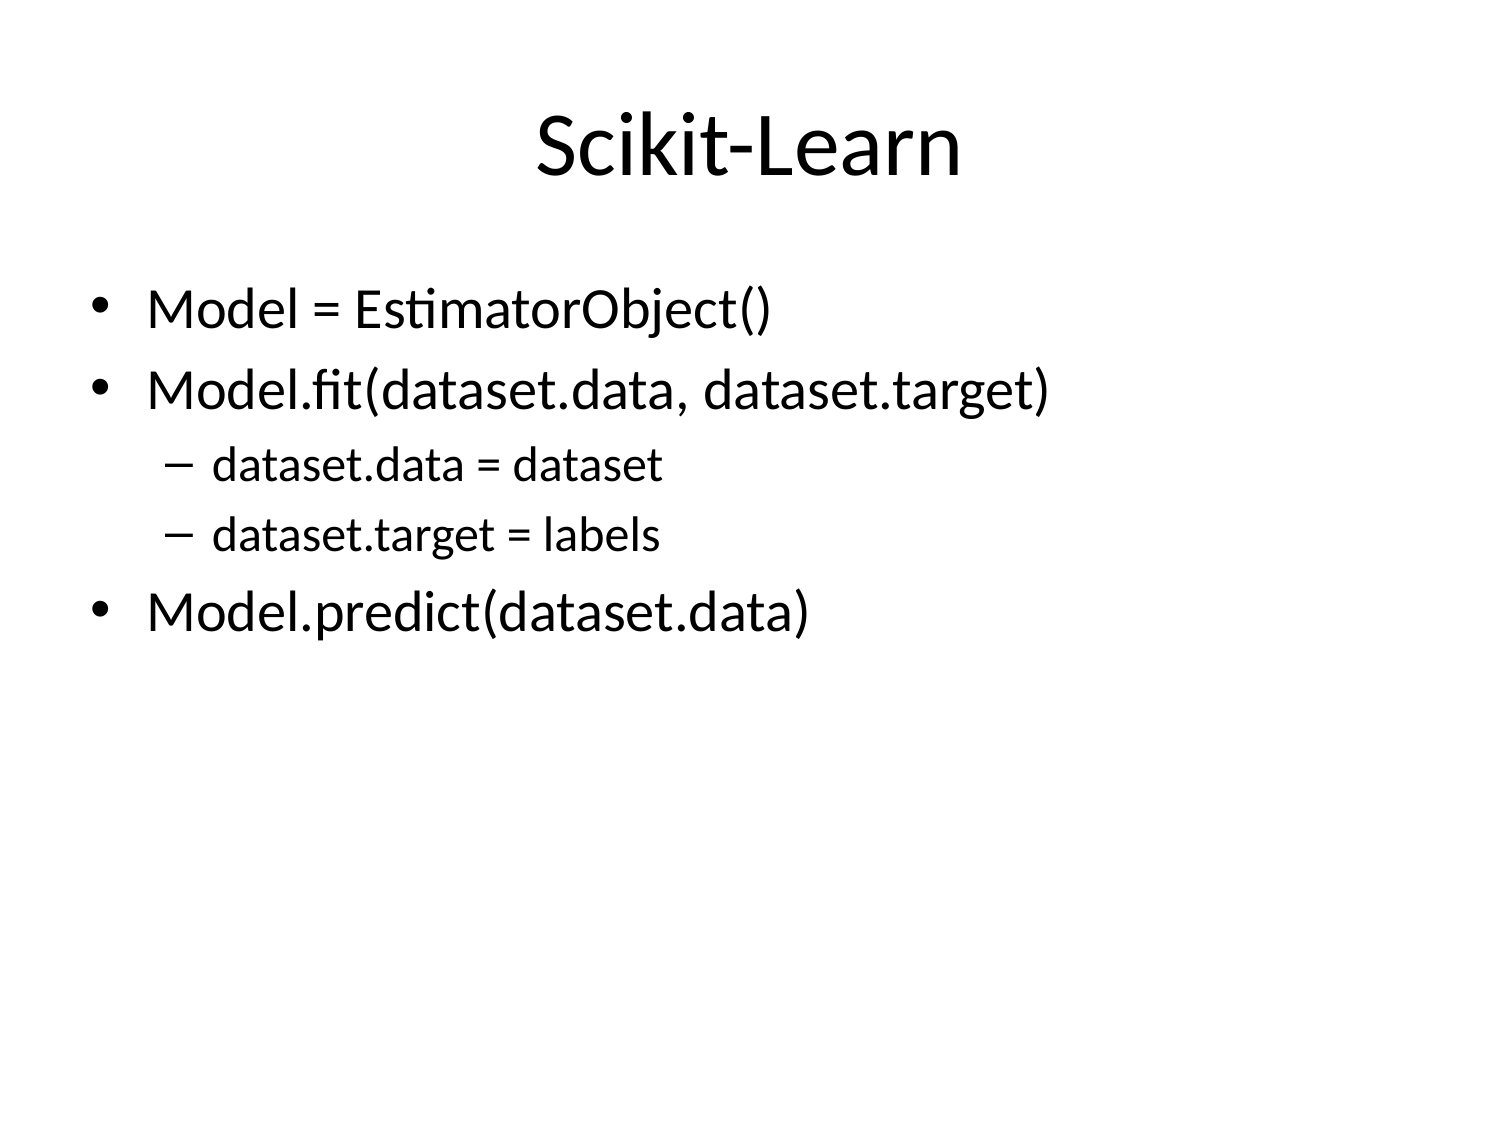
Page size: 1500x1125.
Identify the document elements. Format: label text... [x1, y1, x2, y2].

title Scikit-Learn [75, 45, 1425, 233]
list Model = EstimatorObject() Model.fit(dataset.data, dataset.target) dataset.data = dataset dataset.target = labels Model.predict(dataset.data) [75, 262, 1425, 1005]
